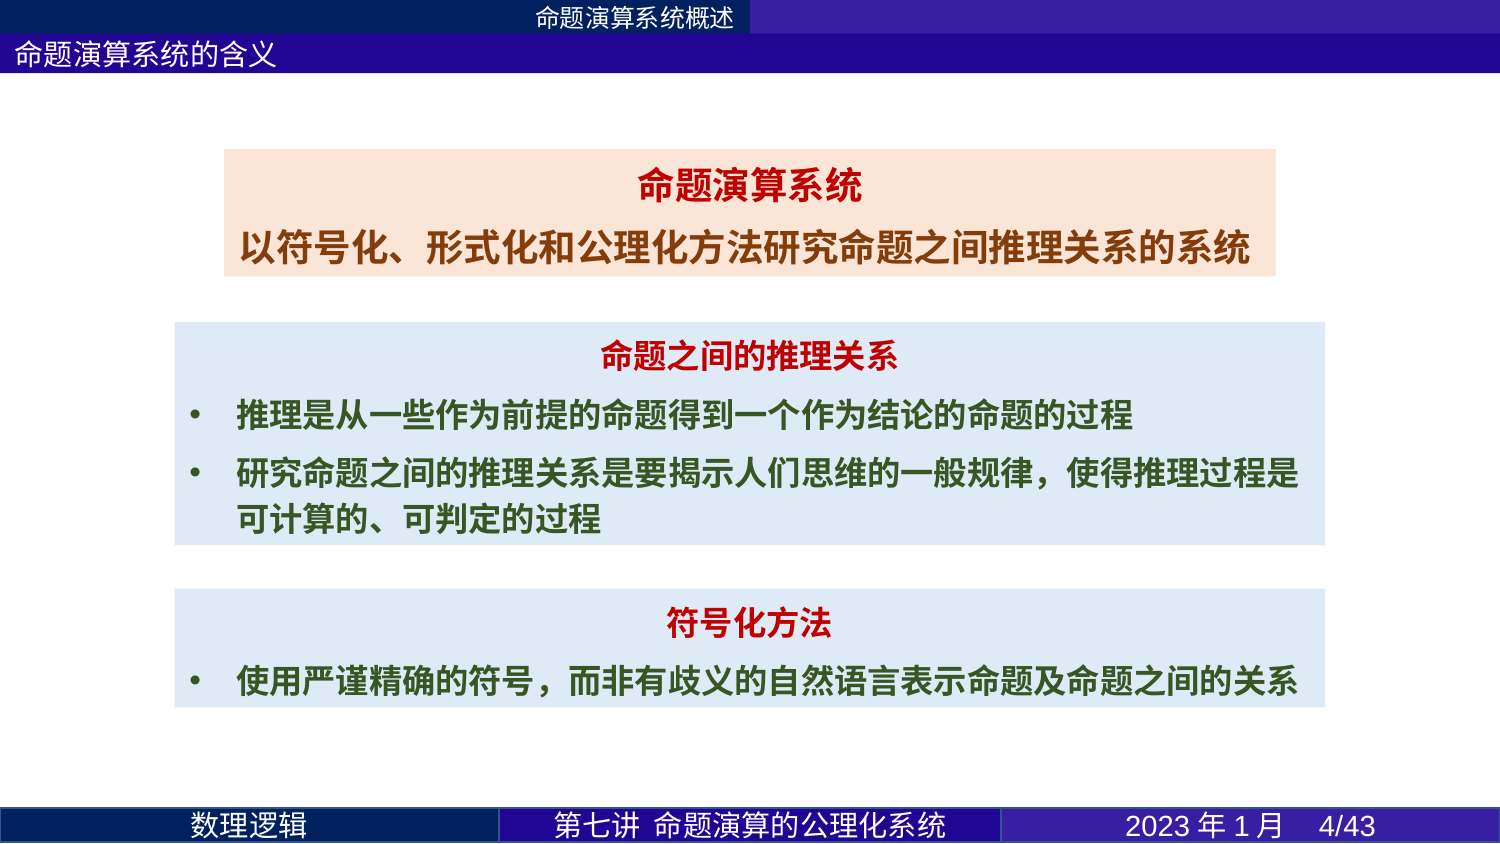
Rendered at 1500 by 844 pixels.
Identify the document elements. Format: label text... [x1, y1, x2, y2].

text_box 命题之间的推理关系 推理是从一些作为前提的命题得到一个作为结论的命题的过程 研究命题之间的推理关系是要揭示人们思维的一般规律，使得推理过程是可计算的、可判定的过程 [174, 322, 1326, 546]
text_box 第七讲 命题演算的公理化系统 [498, 807, 1000, 843]
text_box [749, 0, 1500, 33]
text_box 2023年1月 4/43 [1000, 807, 1500, 843]
text_box 命题演算系统 以符号化、形式化和公理化方法研究命题之间推理关系的系统 [224, 149, 1276, 277]
text_box 命题演算系统的含义 [0, 33, 1500, 74]
text_box 数理逻辑 [0, 807, 498, 843]
text_box 命题演算系统概述 [0, 0, 749, 33]
text_box 符号化方法 使用严谨精确的符号，而非有歧义的自然语言表示命题及命题之间的关系 [174, 588, 1326, 708]
